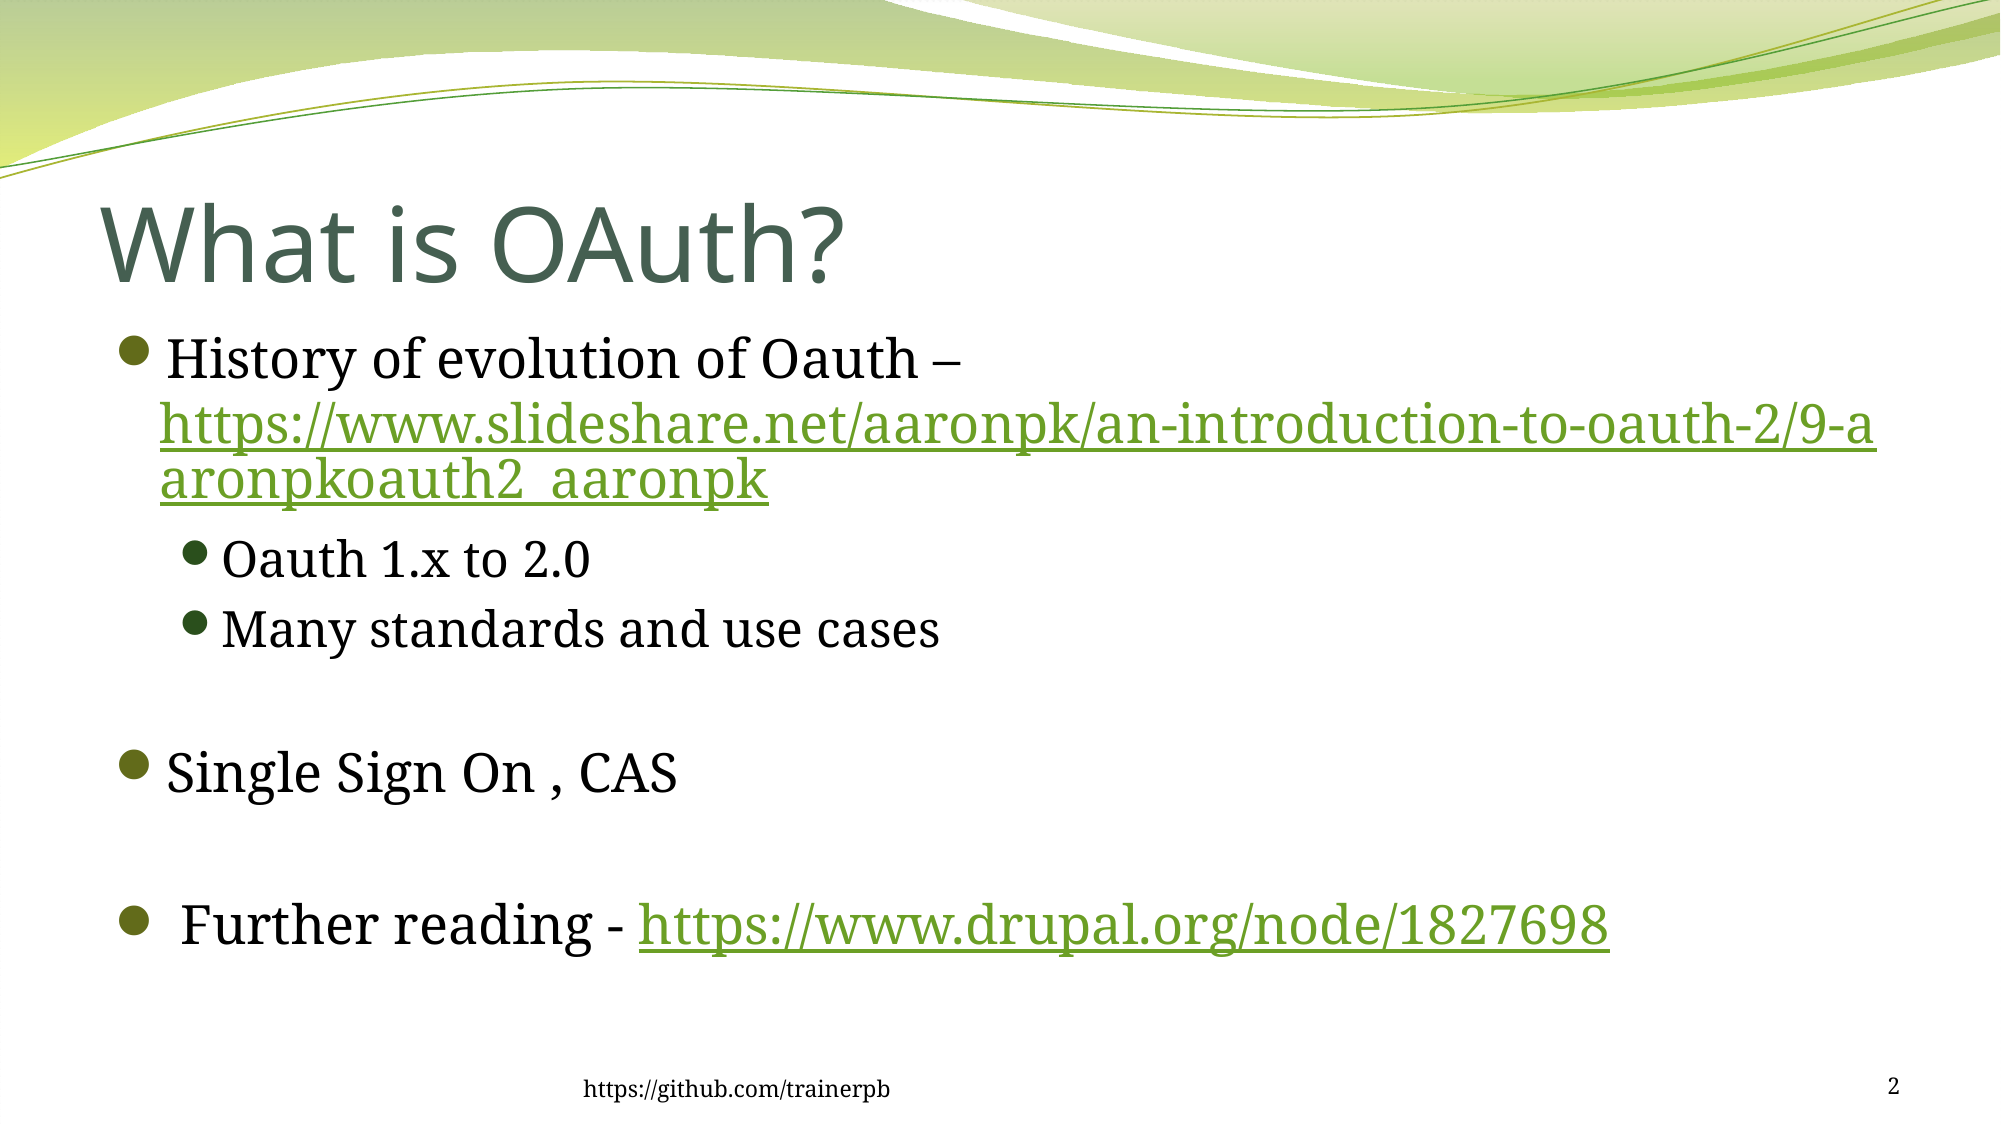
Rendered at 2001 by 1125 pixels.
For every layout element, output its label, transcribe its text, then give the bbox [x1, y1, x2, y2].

title What is OAuth? [99, 115, 1900, 303]
list History of evolution of Oauth – https://www.slideshare.net/aaronpk/an-introduction-to-oauth-2/9-aaronpkoauth2_aaronpk Oauth 1.x to 2.0 Many standards and use cases Single Sign On , CAS Further reading - https://www.drupal.org/node/1827698 [99, 317, 1900, 1038]
slide_number 2 [1733, 1042, 1900, 1103]
footer https://github.com/trainerpb [583, 1042, 1317, 1103]
